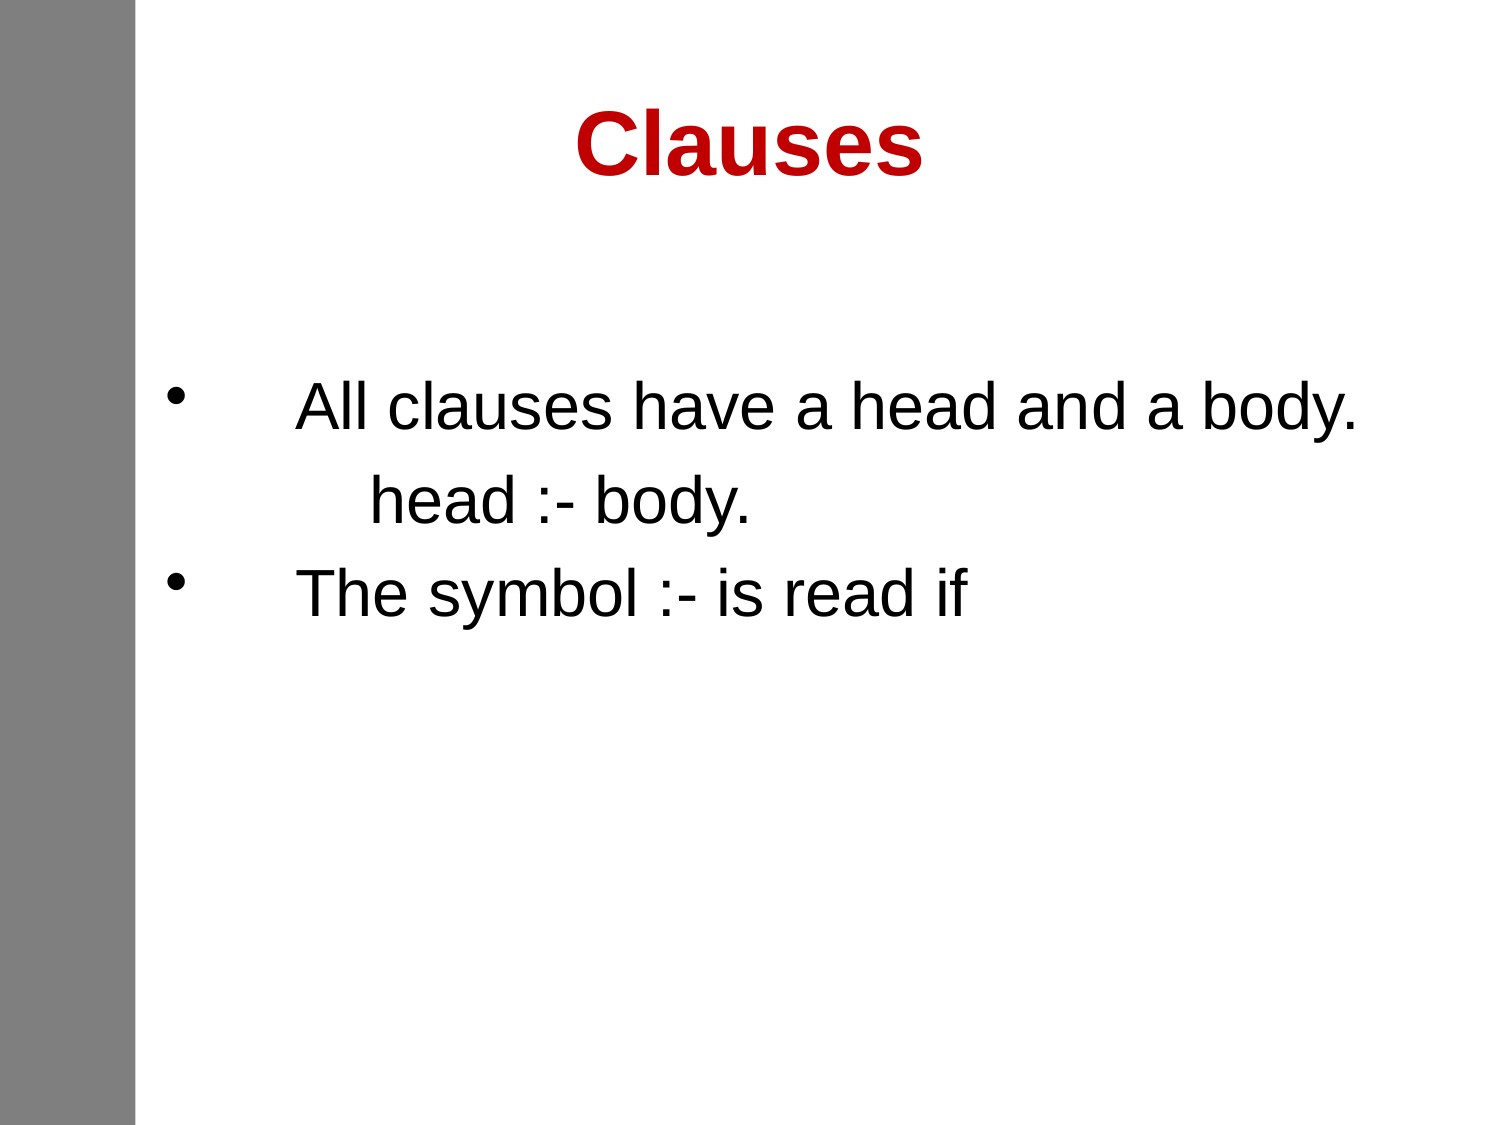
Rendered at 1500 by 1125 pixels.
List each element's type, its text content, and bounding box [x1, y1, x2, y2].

list All clauses have a head and a body. head :- body. The symbol :- is read if [150, 262, 1500, 1005]
title Clauses [75, 45, 1425, 233]
